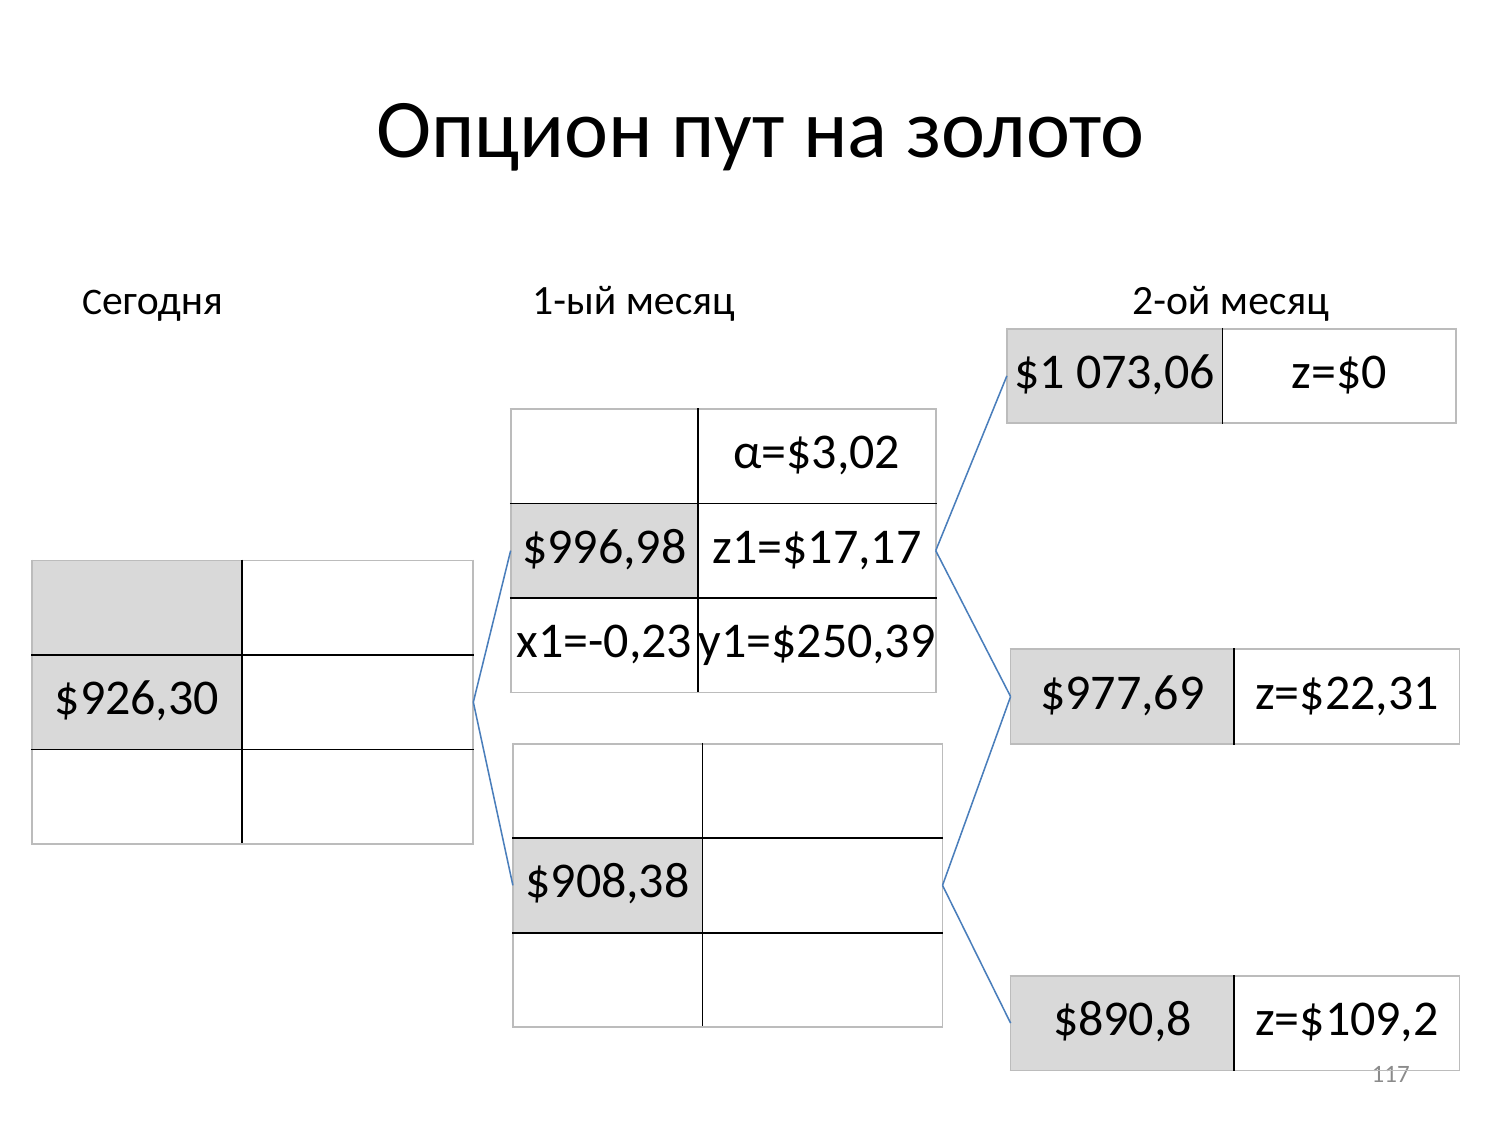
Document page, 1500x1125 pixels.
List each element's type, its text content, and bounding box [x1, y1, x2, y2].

table_cell [703, 839, 937, 932]
table_header $890,8 [1011, 977, 1233, 1070]
slide_number 117 [1074, 1042, 1425, 1103]
table_header [512, 410, 697, 503]
table_header [33, 561, 241, 654]
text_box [473, 550, 511, 701]
table_cell [703, 934, 938, 1026]
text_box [942, 885, 1011, 1024]
table_cell $996,98 [512, 504, 697, 597]
table_cell [243, 750, 468, 843]
table_header α=$3,02 [699, 410, 930, 503]
text_box Сегодня 1-ый месяц 2-ой месяц [67, 265, 1438, 331]
table_header [518, 745, 702, 837]
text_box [473, 701, 514, 886]
table_header $977,69 [1015, 650, 1233, 743]
table_cell y1=$250,39 [699, 599, 930, 692]
table_header z=$22,31 [1235, 650, 1459, 743]
table_cell $926,30 [33, 656, 241, 749]
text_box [942, 696, 1011, 884]
table_cell [33, 750, 241, 843]
table_header $1 073,06 [1008, 331, 1222, 422]
table_cell x1=-0,23 [515, 599, 697, 692]
table_cell [243, 656, 468, 749]
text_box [935, 550, 1011, 697]
table_header [243, 561, 468, 654]
table_cell $908,38 [514, 839, 702, 932]
table_header z=$0 [1223, 330, 1455, 422]
table_header z=$109,2 [1235, 977, 1459, 1070]
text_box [935, 375, 1008, 550]
table_cell [514, 934, 702, 1026]
table_cell z1=$17,17 [699, 504, 930, 597]
text_box Опцион пут на золото [110, 66, 1411, 182]
table_header [703, 745, 937, 837]
